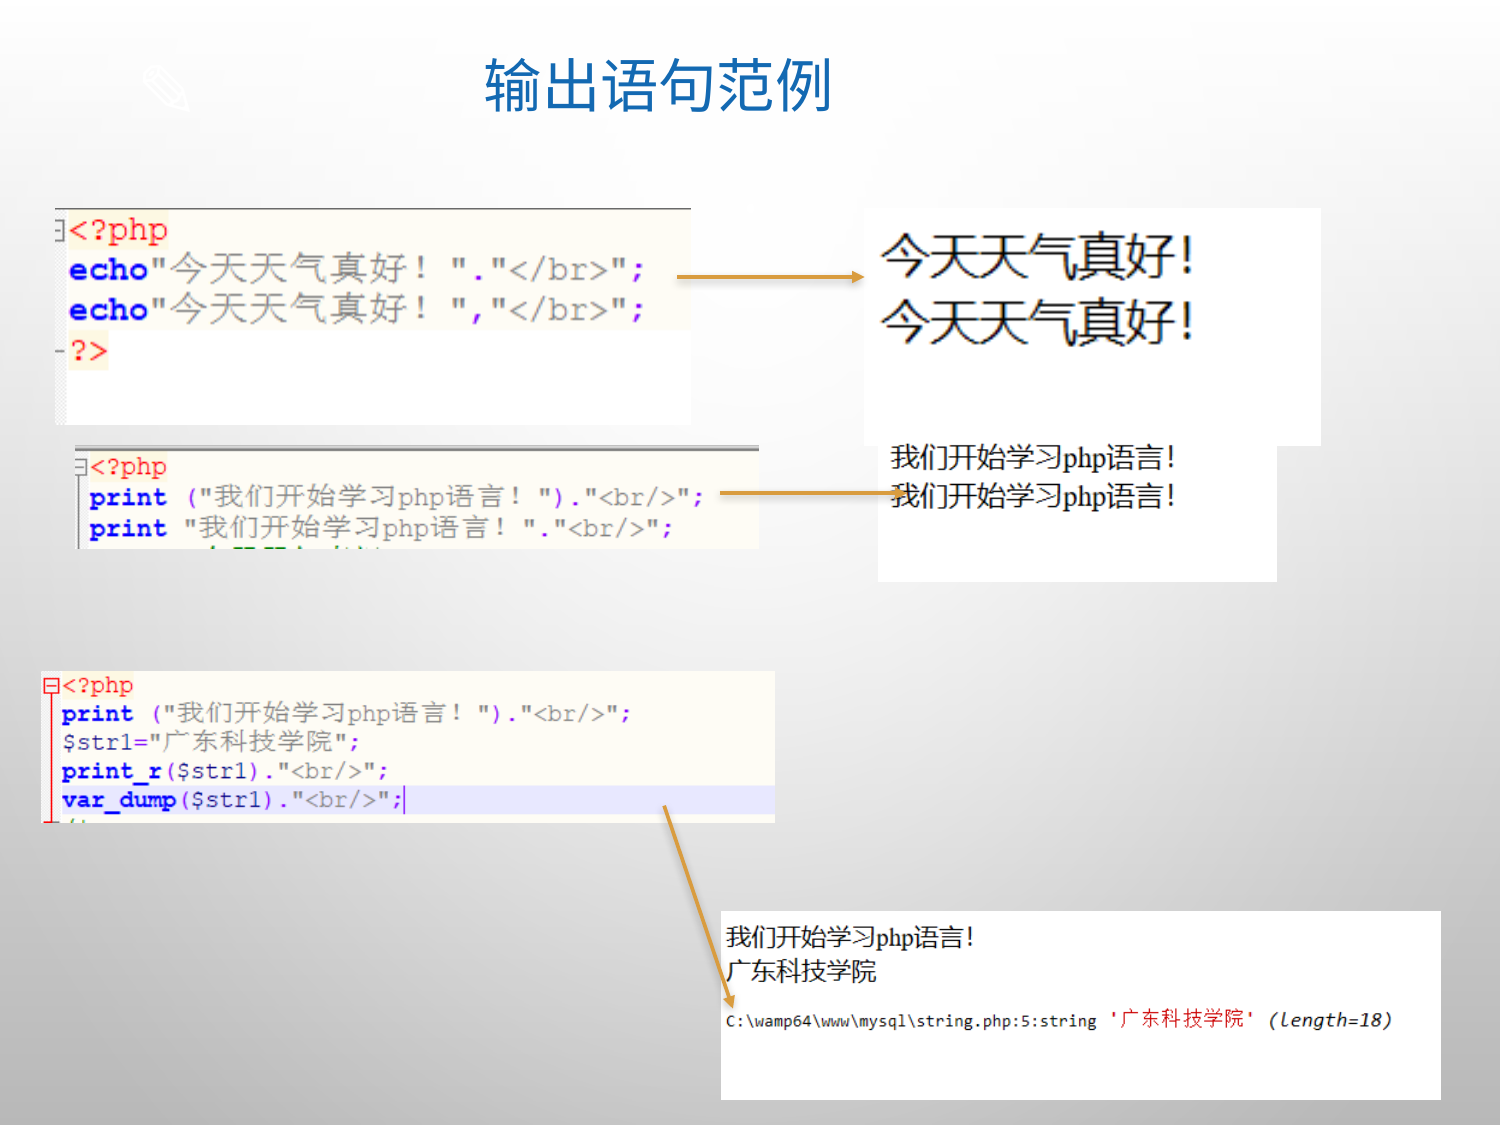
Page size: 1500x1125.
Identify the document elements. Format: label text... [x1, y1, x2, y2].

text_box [663, 805, 734, 1009]
picture [0, 0, 1500, 1125]
title 输出语句范例 [271, 25, 1046, 153]
